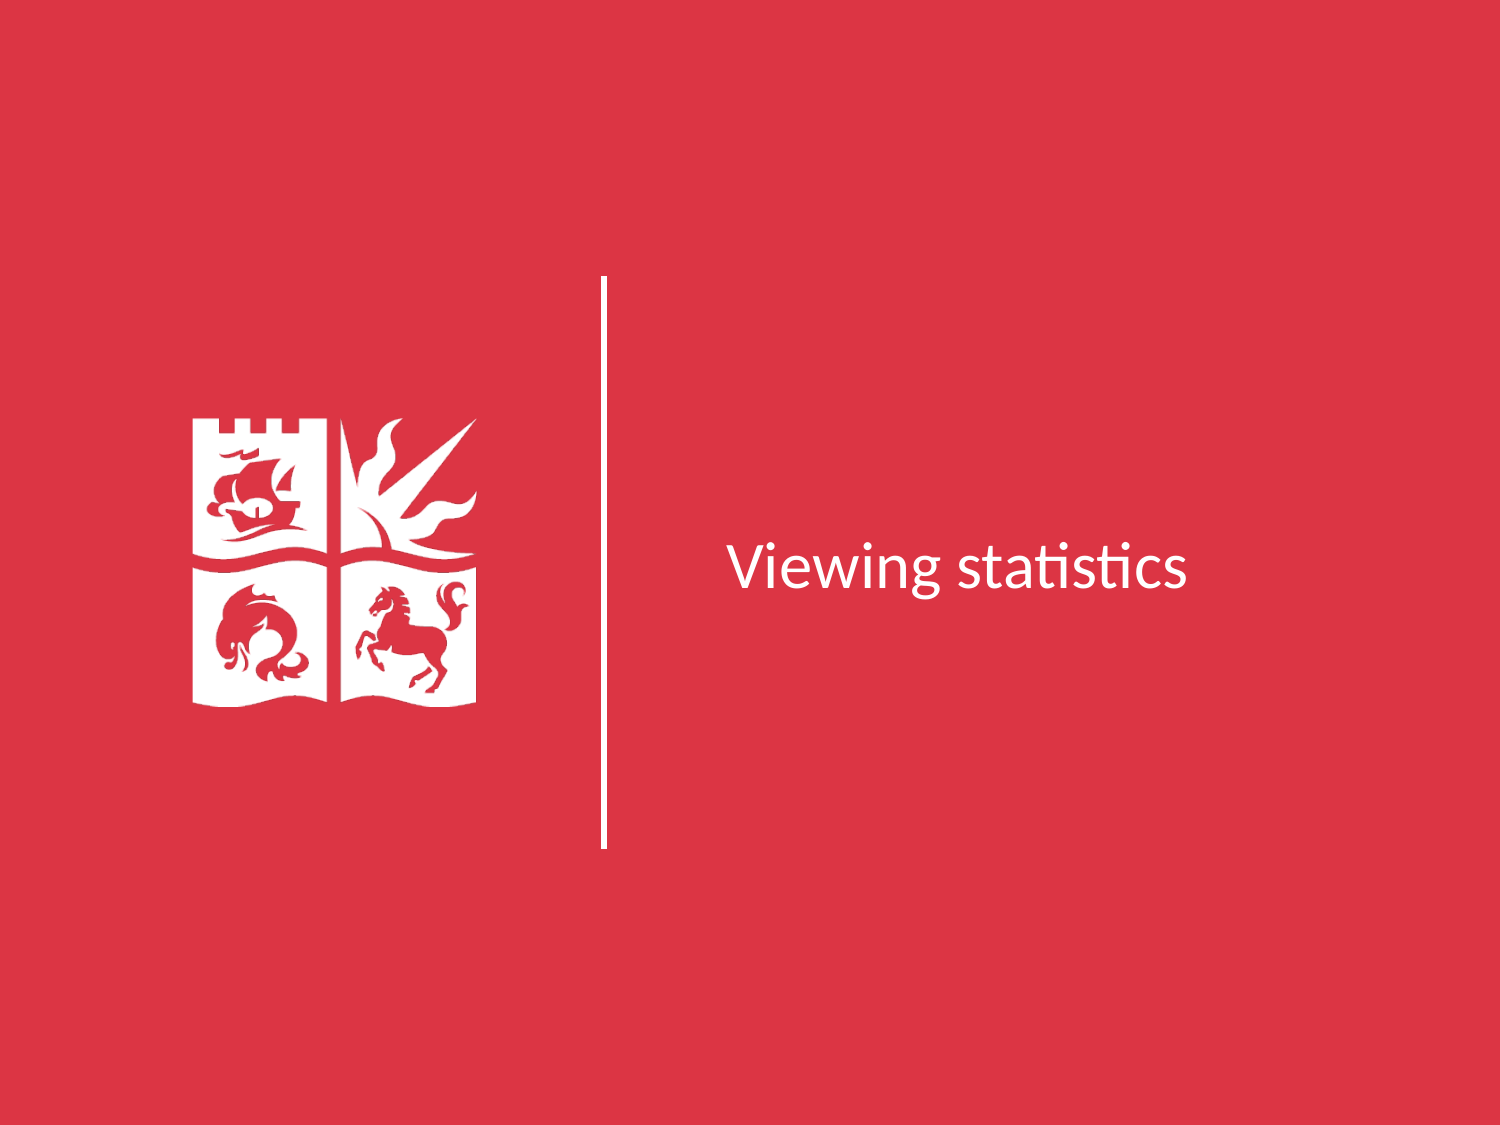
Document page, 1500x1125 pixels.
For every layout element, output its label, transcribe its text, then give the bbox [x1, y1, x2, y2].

picture [192, 418, 483, 707]
text_box Viewing statistics [711, 514, 1376, 610]
